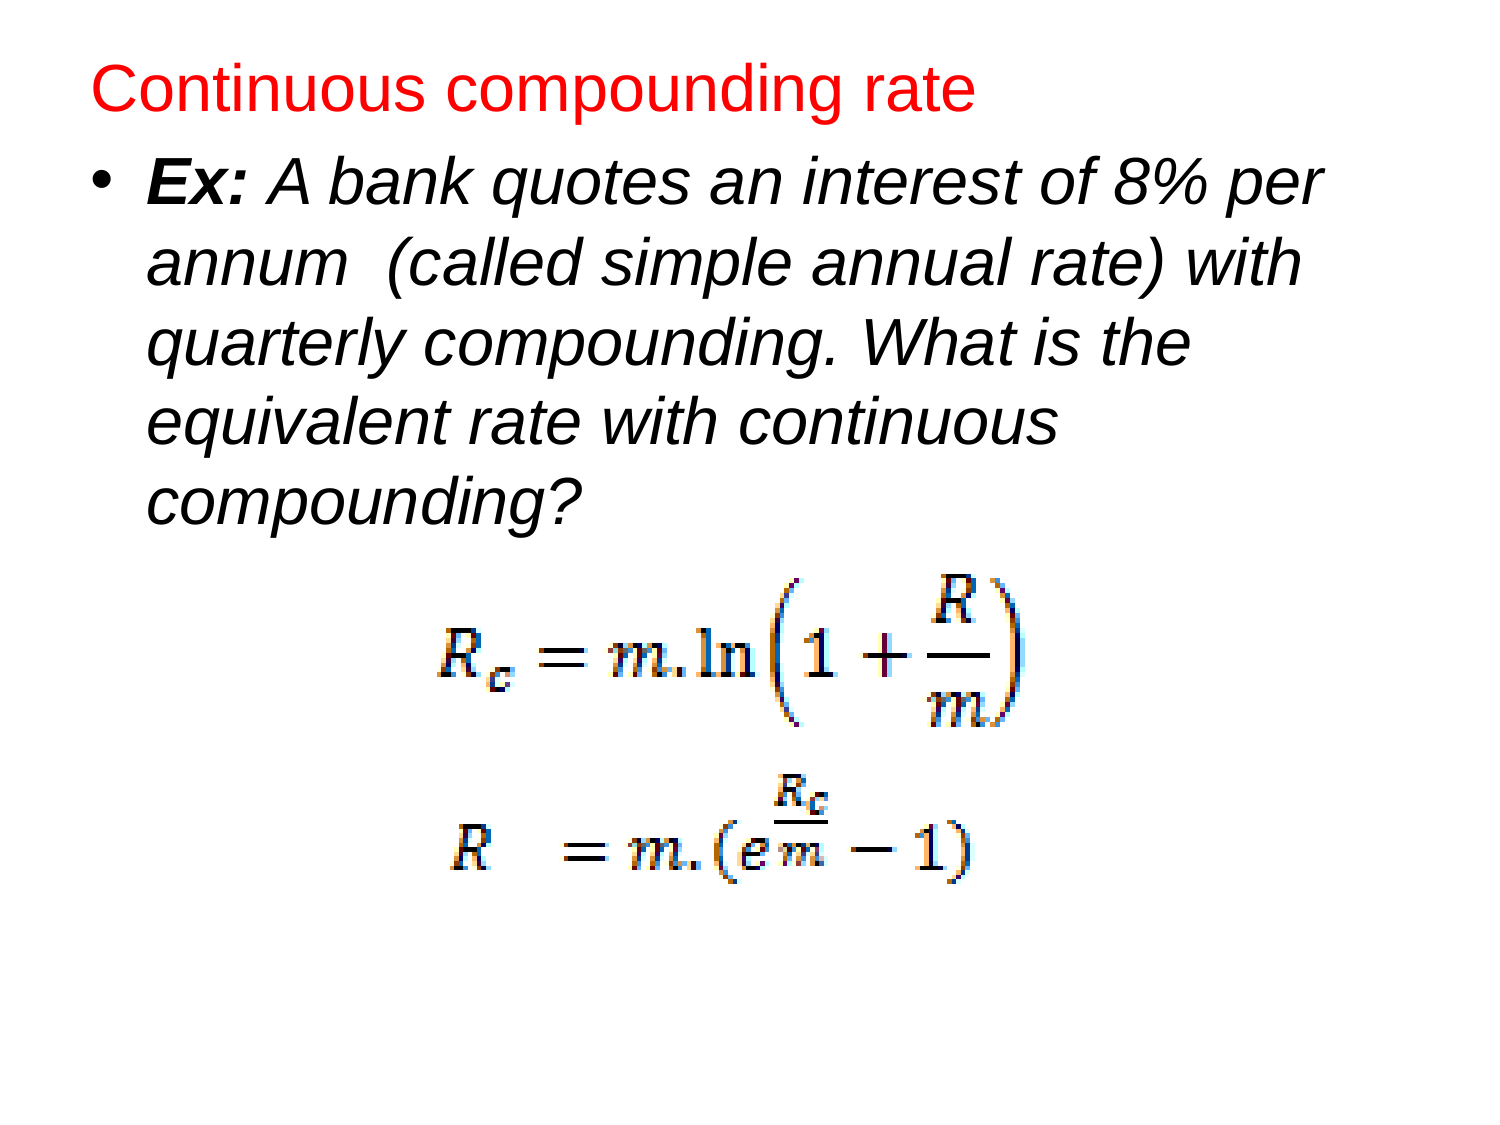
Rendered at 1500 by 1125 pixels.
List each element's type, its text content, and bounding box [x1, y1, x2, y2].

picture [449, 774, 976, 904]
picture [437, 574, 1026, 752]
list Continuous compounding rate Ex: A bank quotes an interest of 8% per annum (called simple annual rate) with quarterly compounding. What is the equivalent rate with continuous compounding? [74, 37, 1426, 1006]
